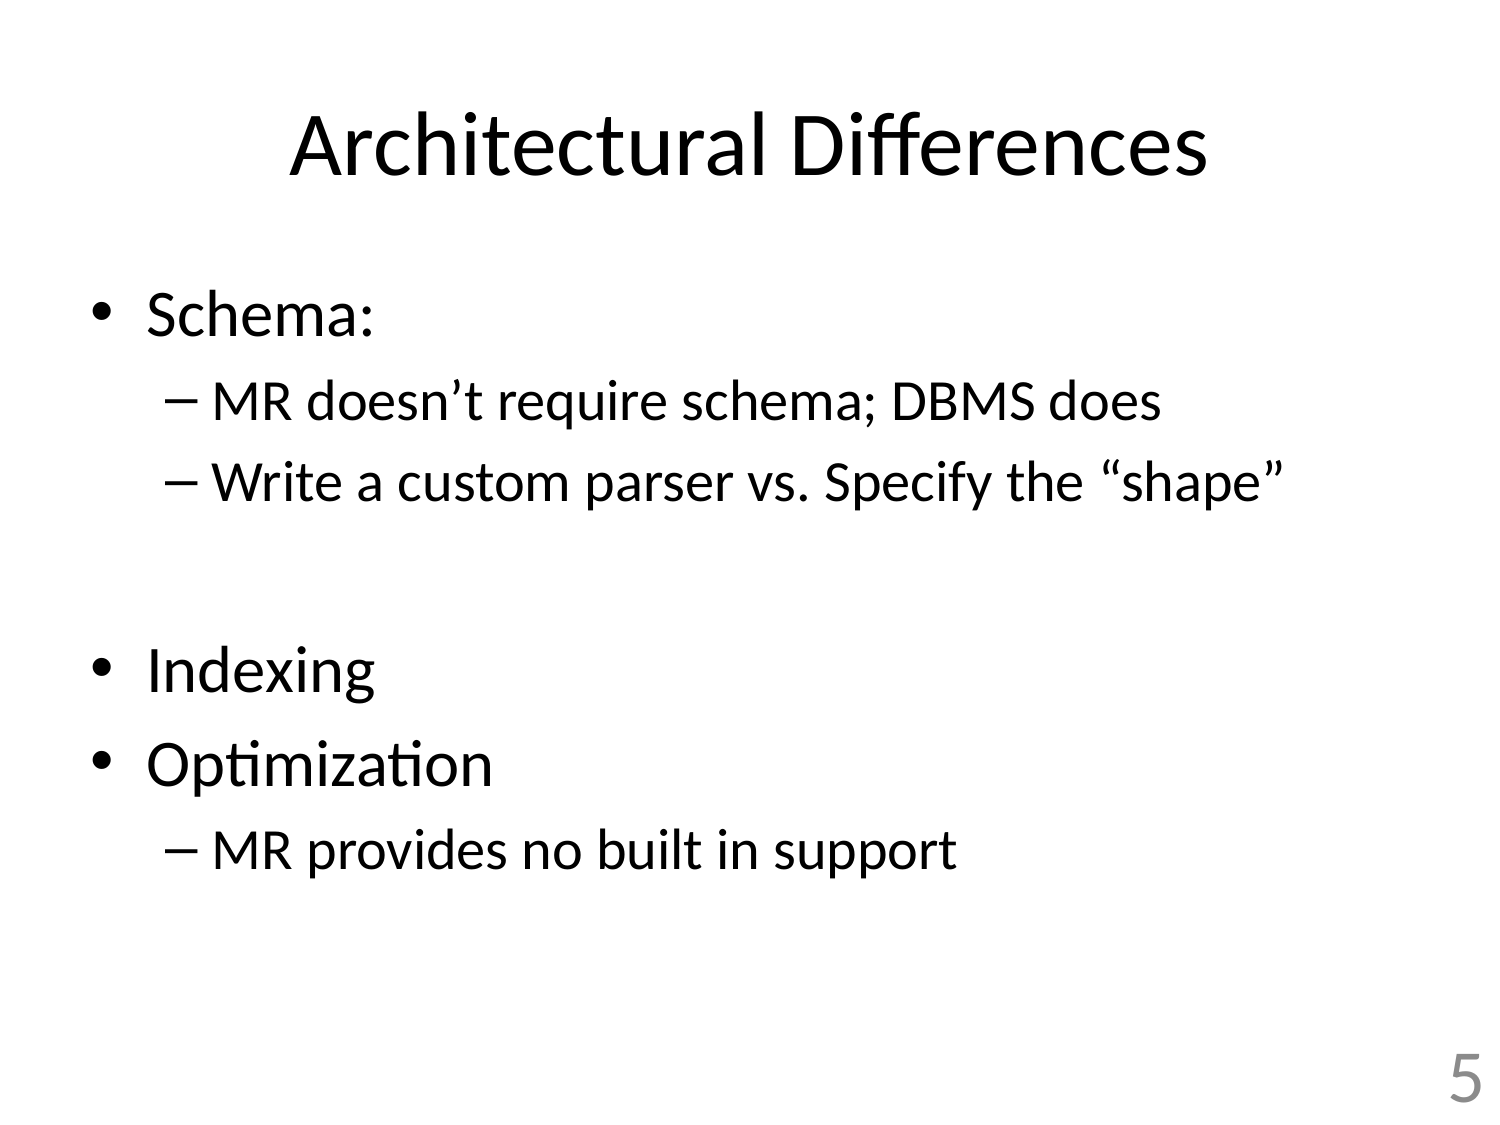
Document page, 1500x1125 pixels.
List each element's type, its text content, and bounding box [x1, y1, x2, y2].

slide_number 5 [1074, 1042, 1500, 1103]
title Architectural Differences [75, 45, 1425, 233]
list Schema: MR doesn’t require schema; DBMS does Write a custom parser vs. Specify the “shape” Indexing Optimization MR provides no built in support [75, 262, 1425, 1094]
